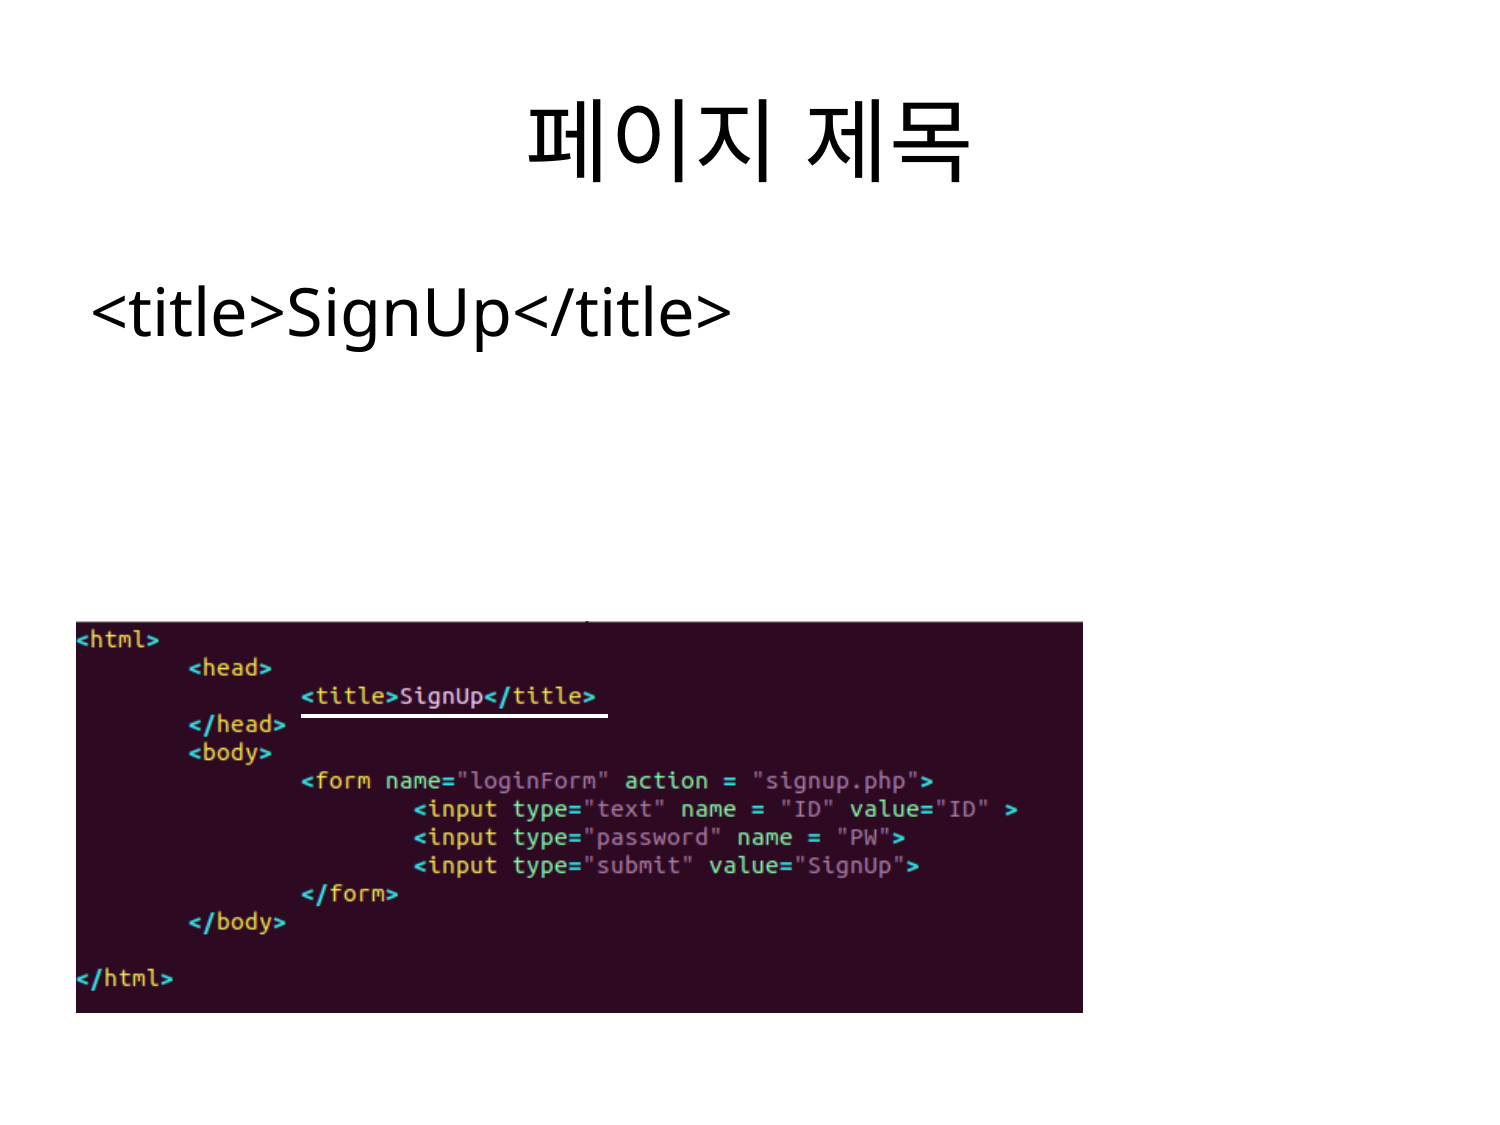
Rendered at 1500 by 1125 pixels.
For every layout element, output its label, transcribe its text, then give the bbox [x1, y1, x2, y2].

title 페이지 제목 [75, 45, 1425, 233]
list <title>SignUp</title> [75, 262, 1425, 1005]
picture [76, 621, 1084, 1013]
